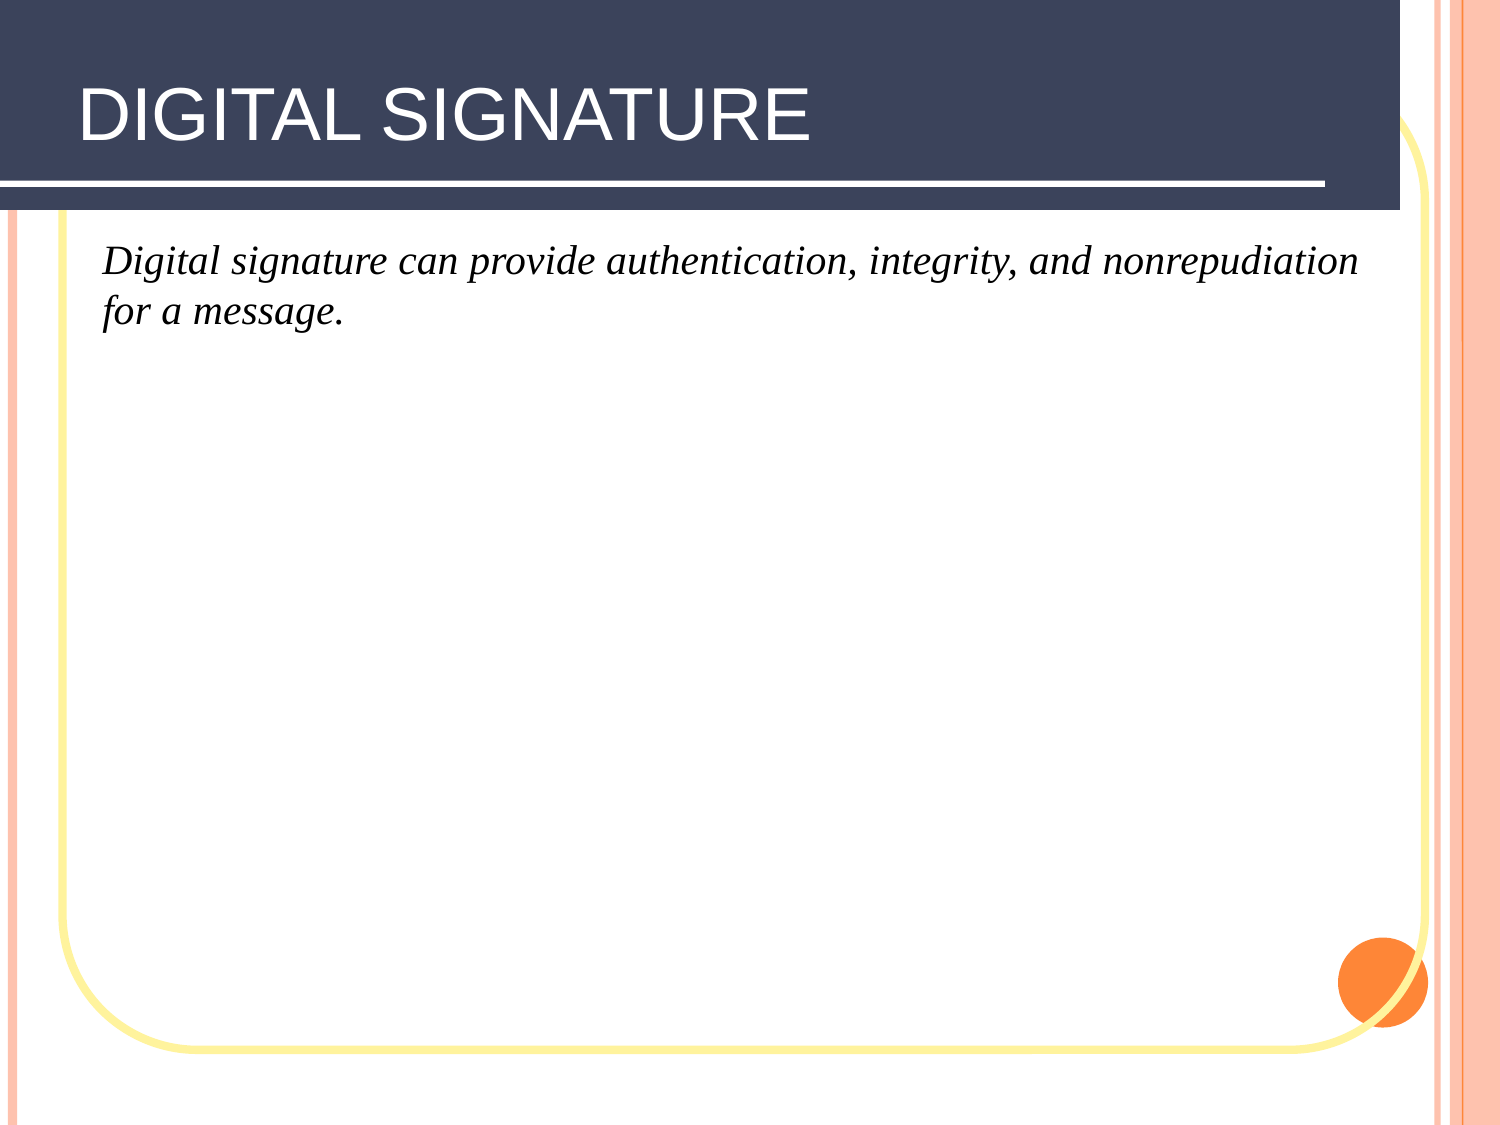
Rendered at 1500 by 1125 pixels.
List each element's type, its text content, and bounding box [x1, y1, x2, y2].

text_box B [1368, 955, 1423, 1027]
text_box DIGITAL SIGNATURE [41, 58, 828, 163]
text_box Digital signature can provide authentication, integrity, and nonrepudiation for a message. [87, 224, 1375, 340]
text_box [62, 122, 1425, 1050]
text_box [0, 0, 1400, 210]
